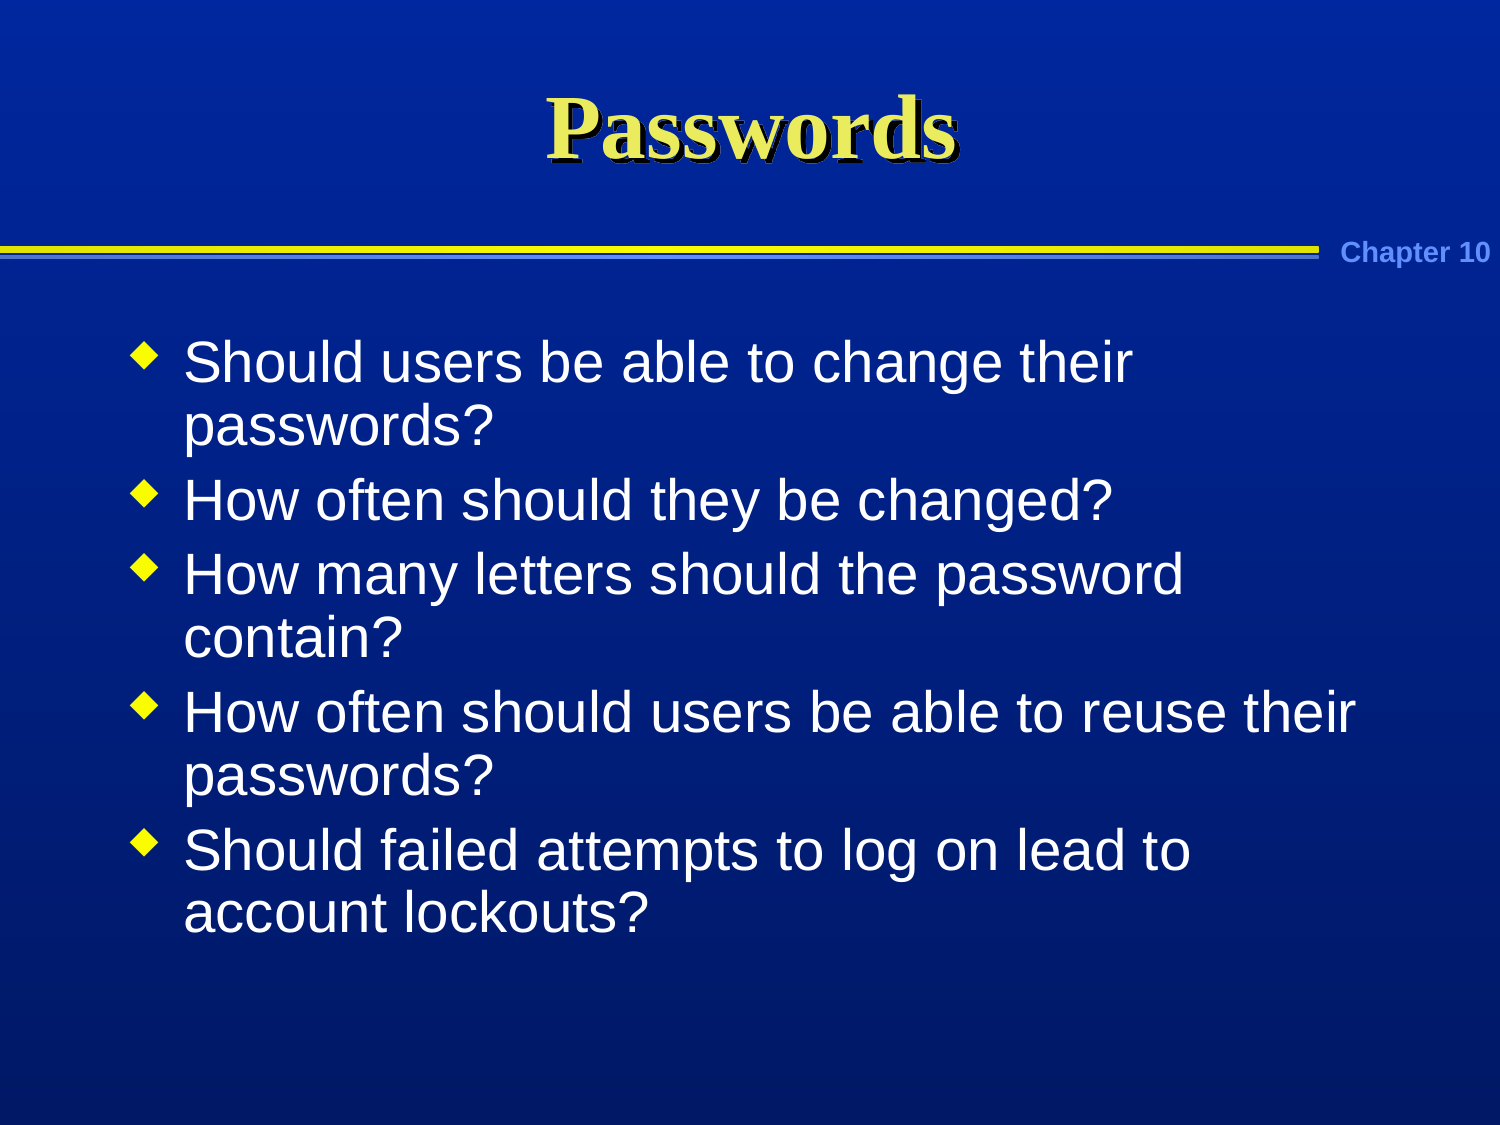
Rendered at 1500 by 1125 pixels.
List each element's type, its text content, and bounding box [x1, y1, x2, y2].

list Should users be able to change their passwords? How often should they be changed? How many letters should the password contain? How often should users be able to reuse their passwords? Should failed attempts to log on lead to account lockouts? [111, 324, 1391, 1001]
title Passwords [111, 27, 1392, 217]
